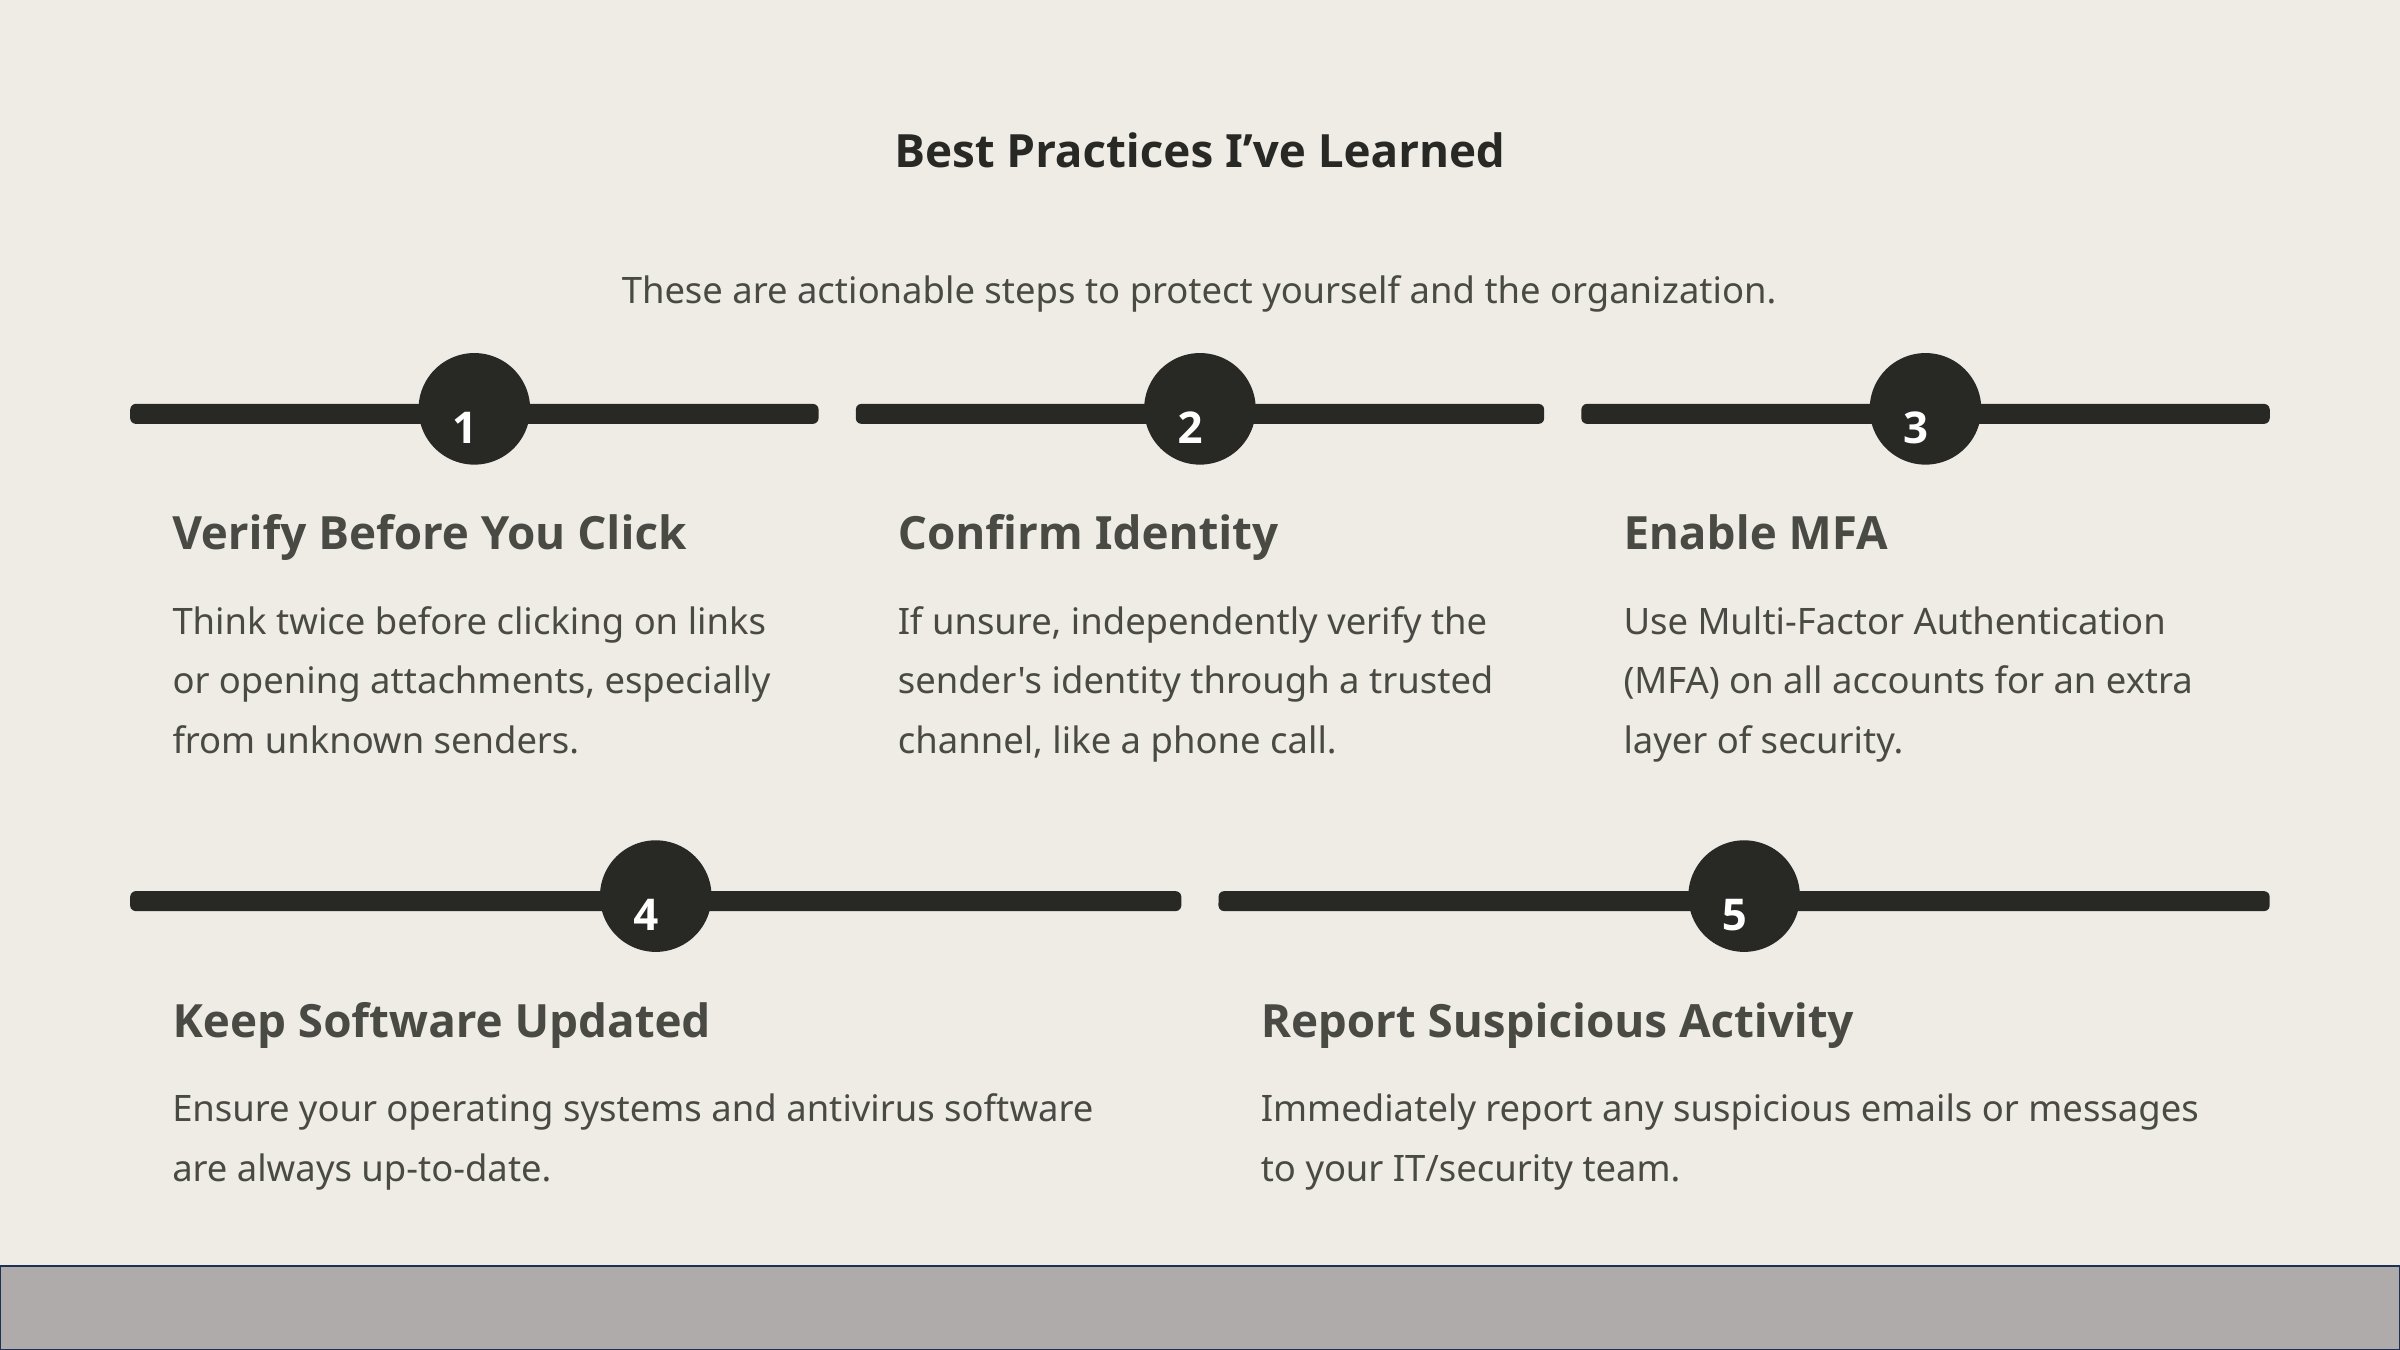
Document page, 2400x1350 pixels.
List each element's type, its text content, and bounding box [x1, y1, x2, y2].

text_box 3 [1903, 380, 1948, 437]
text_box Enable MFA [1623, 501, 2089, 560]
text_box [130, 403, 420, 424]
text_box 2 [1177, 380, 1223, 437]
text_box [130, 910, 1182, 1231]
text_box [1798, 891, 2270, 912]
text_box [1980, 403, 2270, 424]
text_box Immediately report any suspicious emails or messages to your IT/security team. [1260, 1069, 2228, 1189]
text_box Confirm Identity [897, 501, 1363, 560]
text_box [529, 403, 819, 424]
text_box 1 [452, 380, 497, 437]
text_box [1218, 891, 1690, 912]
text_box Ensure your operating systems and antivirus software are always up-to-date. [172, 1069, 1140, 1189]
text_box [1869, 353, 1982, 465]
text_box Keep Software Updated [172, 989, 669, 1048]
text_box [1688, 840, 1800, 952]
text_box [855, 423, 1545, 804]
text_box [1581, 423, 2270, 804]
text_box These are actionable steps to protect yourself and the organization. [130, 251, 2270, 312]
text_box Report Suspicious Activity [1260, 989, 1809, 1048]
text_box [855, 403, 1145, 424]
text_box [710, 891, 1182, 912]
text_box Use Multi-Factor Authentication (MFA) on all accounts for an extra layer of security. [1623, 582, 2228, 761]
text_box [130, 891, 601, 912]
text_box [0, 1265, 2400, 1350]
text_box [1144, 353, 1256, 465]
text_box If unsure, independently verify the sender's identity through a trusted channel, like a phone call. [897, 582, 1502, 761]
text_box [1254, 403, 1545, 424]
text_box [1218, 911, 2270, 1231]
text_box [130, 423, 819, 804]
text_box [1581, 403, 1871, 424]
text_box 4 [633, 868, 679, 924]
text_box Verify Before You Click [172, 501, 653, 560]
text_box [599, 840, 712, 952]
text_box Think twice before clicking on links or opening attachments, especially from unknown senders. [172, 582, 777, 761]
text_box [418, 353, 531, 465]
text_box Best Practices I’ve Learned [922, 119, 1478, 178]
text_box 5 [1721, 868, 1767, 924]
